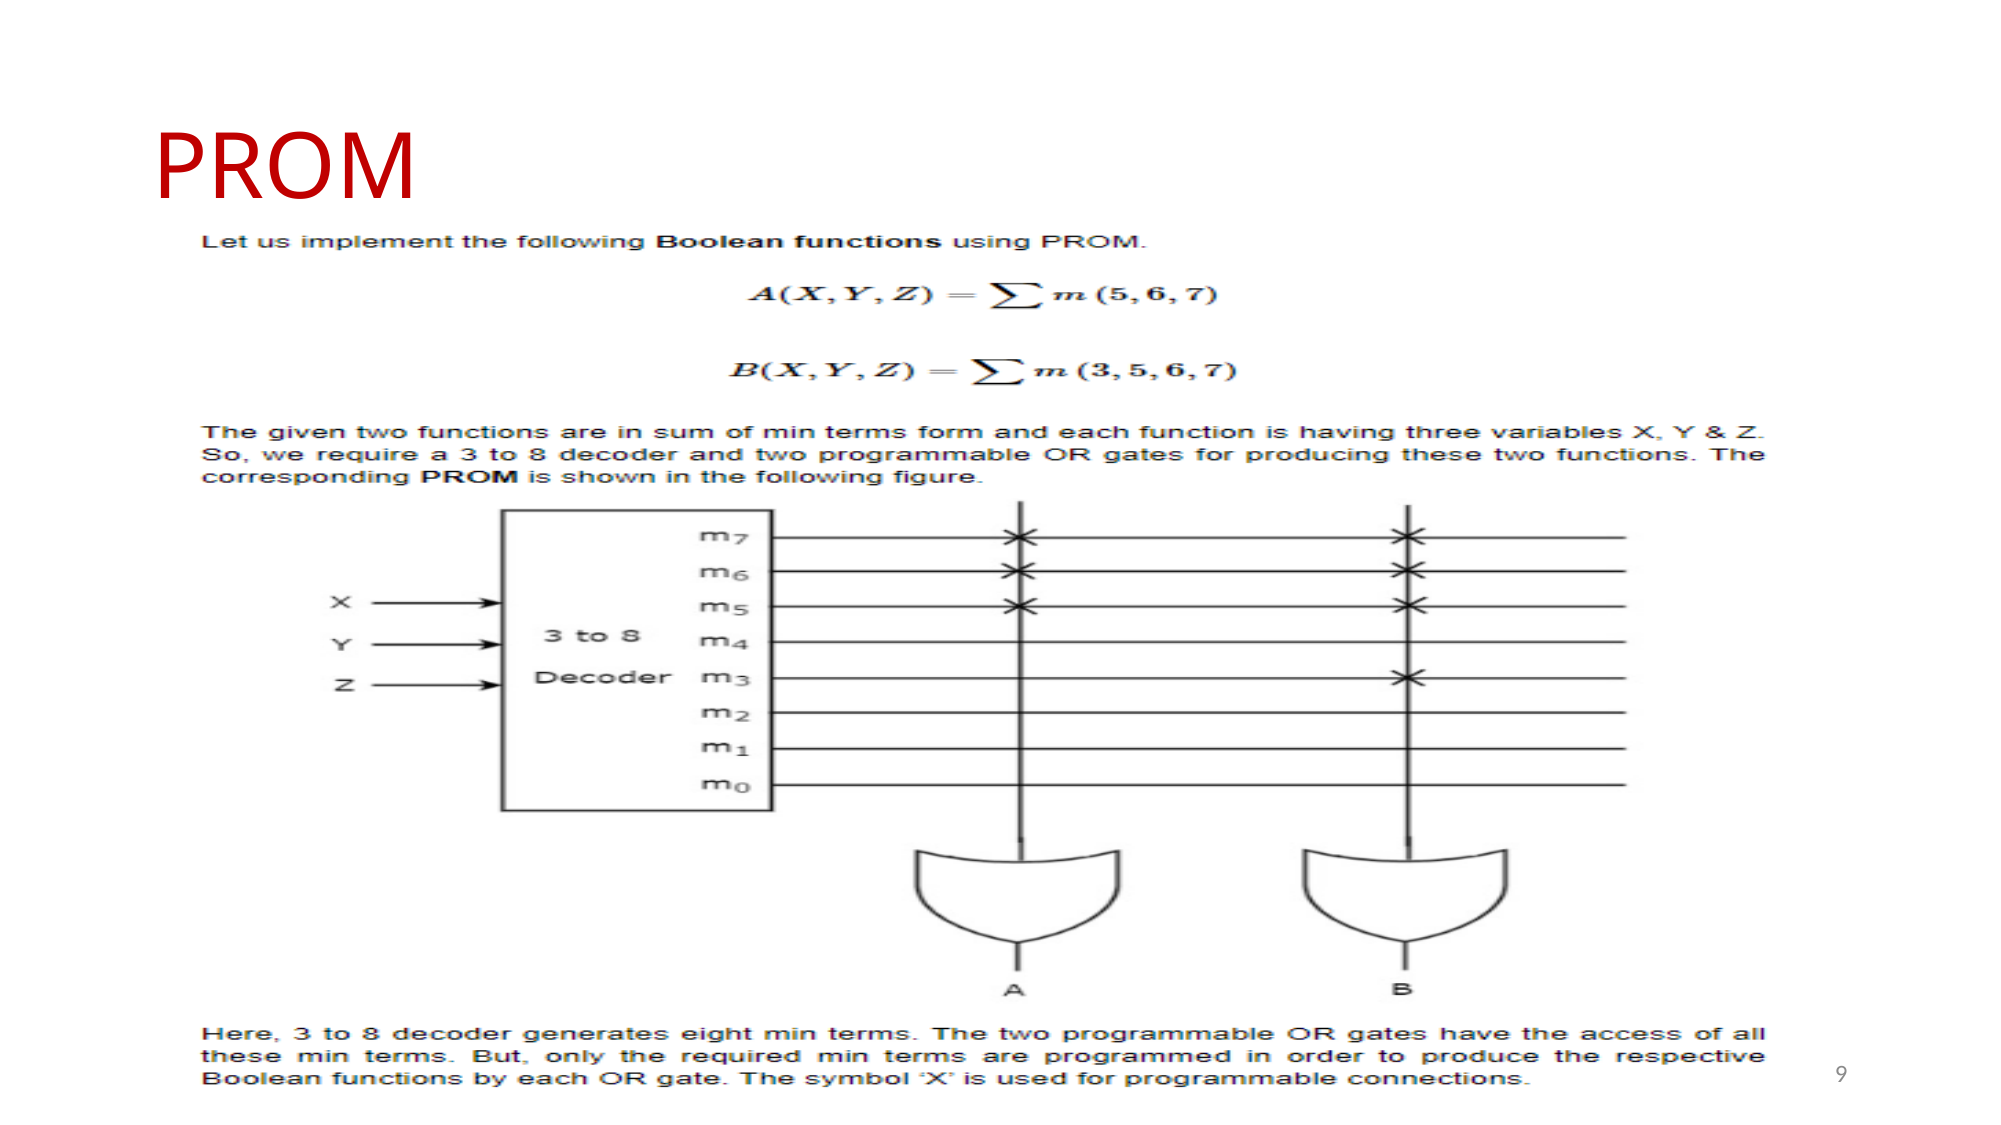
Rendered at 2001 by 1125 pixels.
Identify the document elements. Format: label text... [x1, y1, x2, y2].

picture [185, 228, 1784, 1095]
slide_number 9 [1412, 1042, 1863, 1103]
title PROM [137, 59, 1863, 278]
